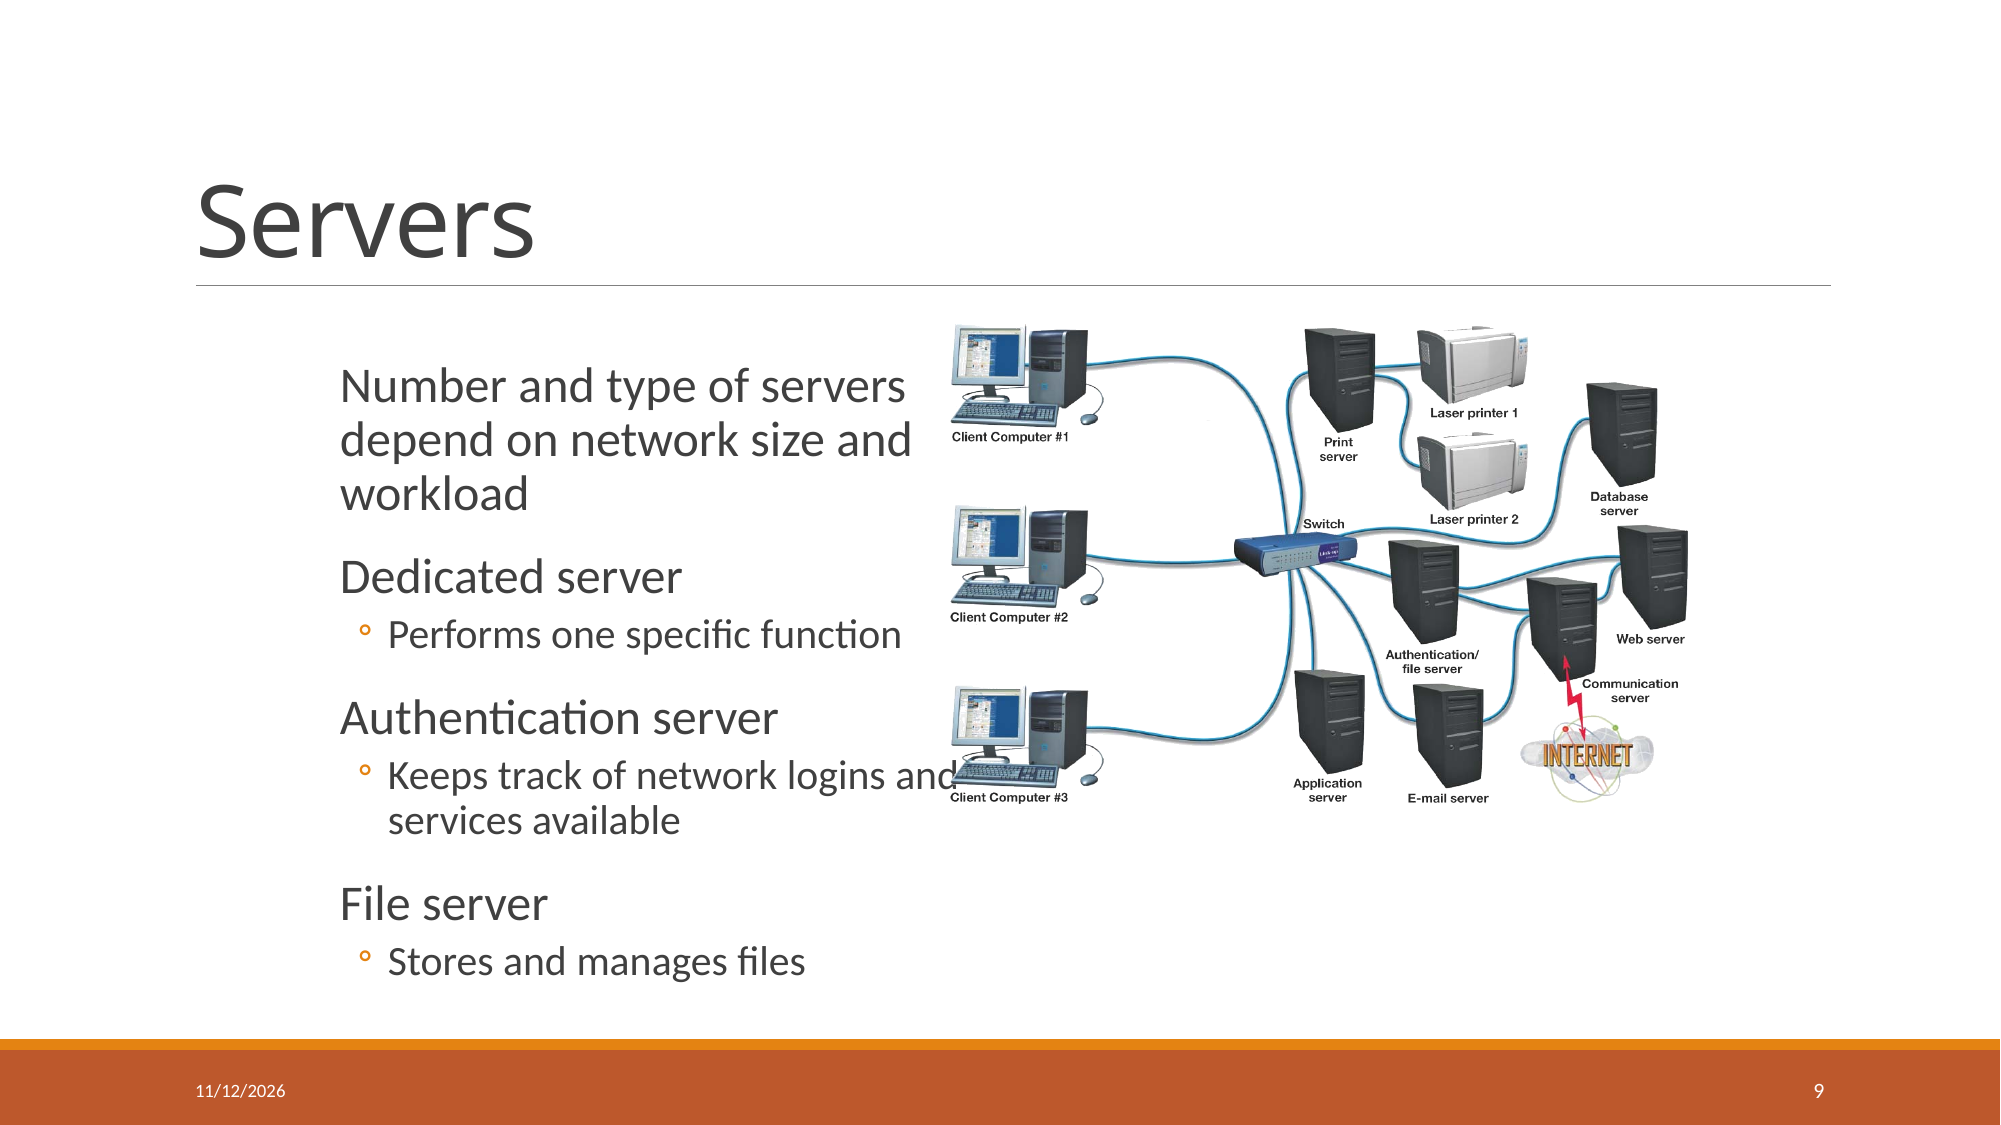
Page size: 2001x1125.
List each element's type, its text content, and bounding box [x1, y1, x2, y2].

picture [949, 324, 1688, 805]
slide_number 9 [1624, 1059, 1840, 1120]
title Servers [180, 47, 1830, 285]
list Number and type of servers depend on network size and workload Dedicated server Performs one specific function Authentication server Keeps track of network logins and services available File server Stores and manages files [324, 262, 988, 1005]
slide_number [180, 1059, 586, 1120]
